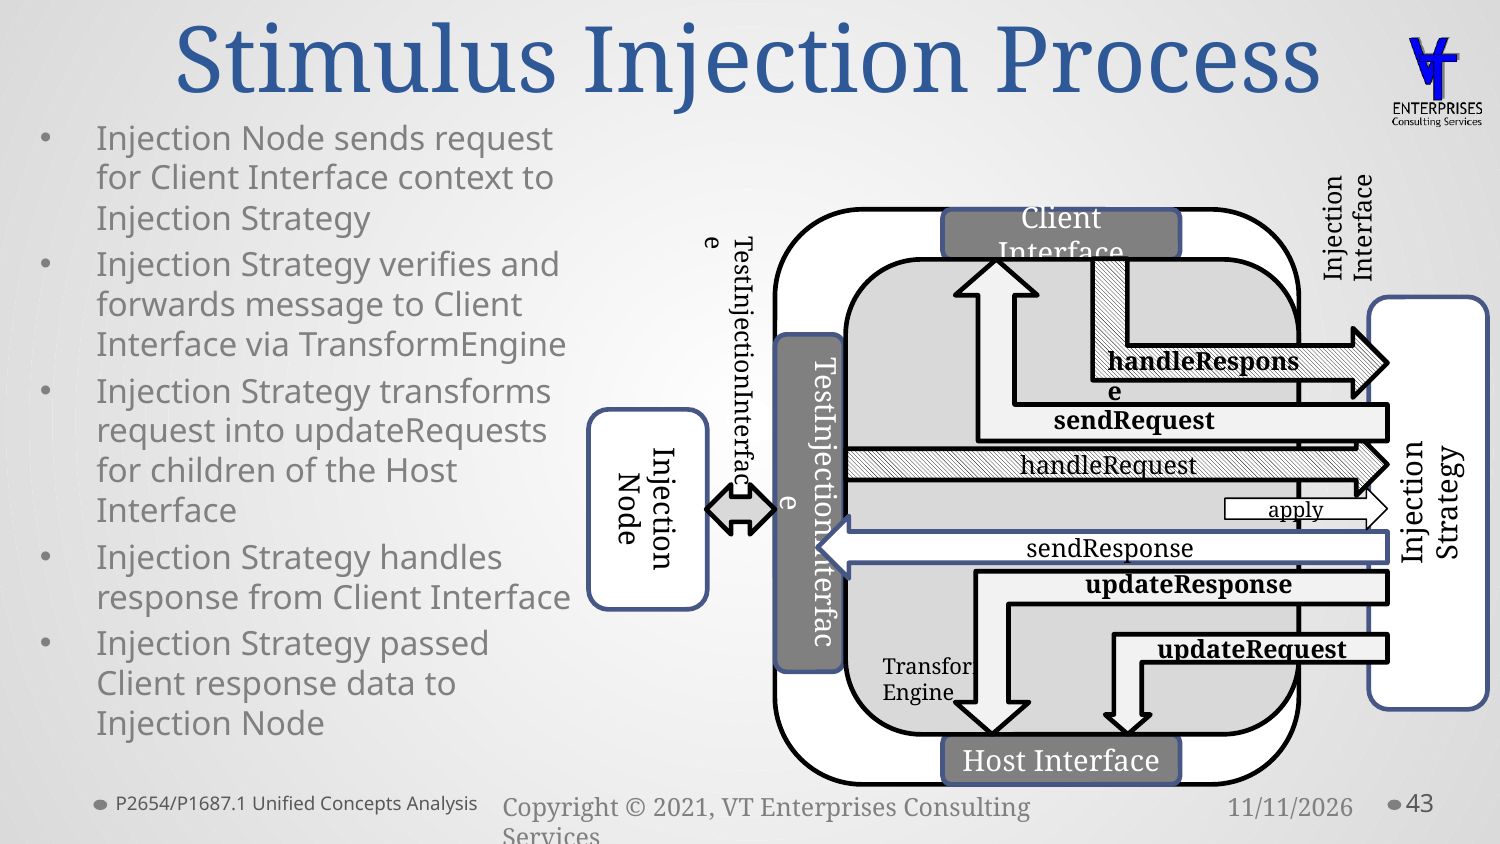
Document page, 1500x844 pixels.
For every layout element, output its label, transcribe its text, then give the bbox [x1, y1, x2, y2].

text_box Injection Strategy [1366, 294, 1490, 712]
text_box Injection Node [586, 407, 710, 612]
list Injection Node sends request for Client Interface context to Injection Strategy Injection Strategy verifies and forwards message to Client Interface via TransformEngine Injection Strategy transforms request into updateRequests for children of the Host Interface Injection Strategy handles response from Client Interface Injection Strategy passed Client response data to Injection Node [24, 109, 600, 760]
text_box [1090, 256, 1130, 383]
text_box Transform Engine [843, 257, 1302, 447]
text_box [1364, 485, 1390, 532]
text_box updateResponse [1070, 561, 1322, 606]
text_box apply [1253, 489, 1367, 529]
text_box Host Interface [940, 737, 1183, 787]
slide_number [1212, 784, 1387, 827]
title Stimulus Injection Process [75, 0, 1425, 119]
text_box [1222, 495, 1253, 522]
text_box [1102, 631, 1153, 737]
text_box TestInjectionInterface [772, 332, 843, 675]
text_box Transform Engine [843, 482, 1302, 529]
text_box Client Interface [940, 207, 1183, 257]
text_box Injection Interface [1309, 109, 1384, 347]
text_box [1176, 207, 1302, 332]
footer P2654/P1687.1 Unified Concepts Analysis [108, 782, 576, 827]
slide_number 43 [1401, 782, 1494, 827]
text_box handleResponse [1092, 338, 1322, 413]
text_box Transform Engine [843, 566, 1070, 737]
text_box [952, 256, 1390, 444]
text_box TestInjectionInterface [692, 221, 768, 510]
text_box [772, 663, 947, 787]
text_box sendResponse [815, 513, 1390, 581]
text_box Transform Engine [994, 607, 1302, 737]
text_box updateRequest [1142, 625, 1393, 671]
text_box [704, 499, 778, 537]
text_box [952, 568, 1390, 737]
text_box sendRequest [1039, 397, 1268, 443]
text_box [772, 206, 1106, 343]
text_box handleRequest [843, 444, 1390, 489]
picture [1392, 37, 1482, 127]
text_box [1322, 347, 1390, 400]
text_box [1175, 671, 1302, 787]
